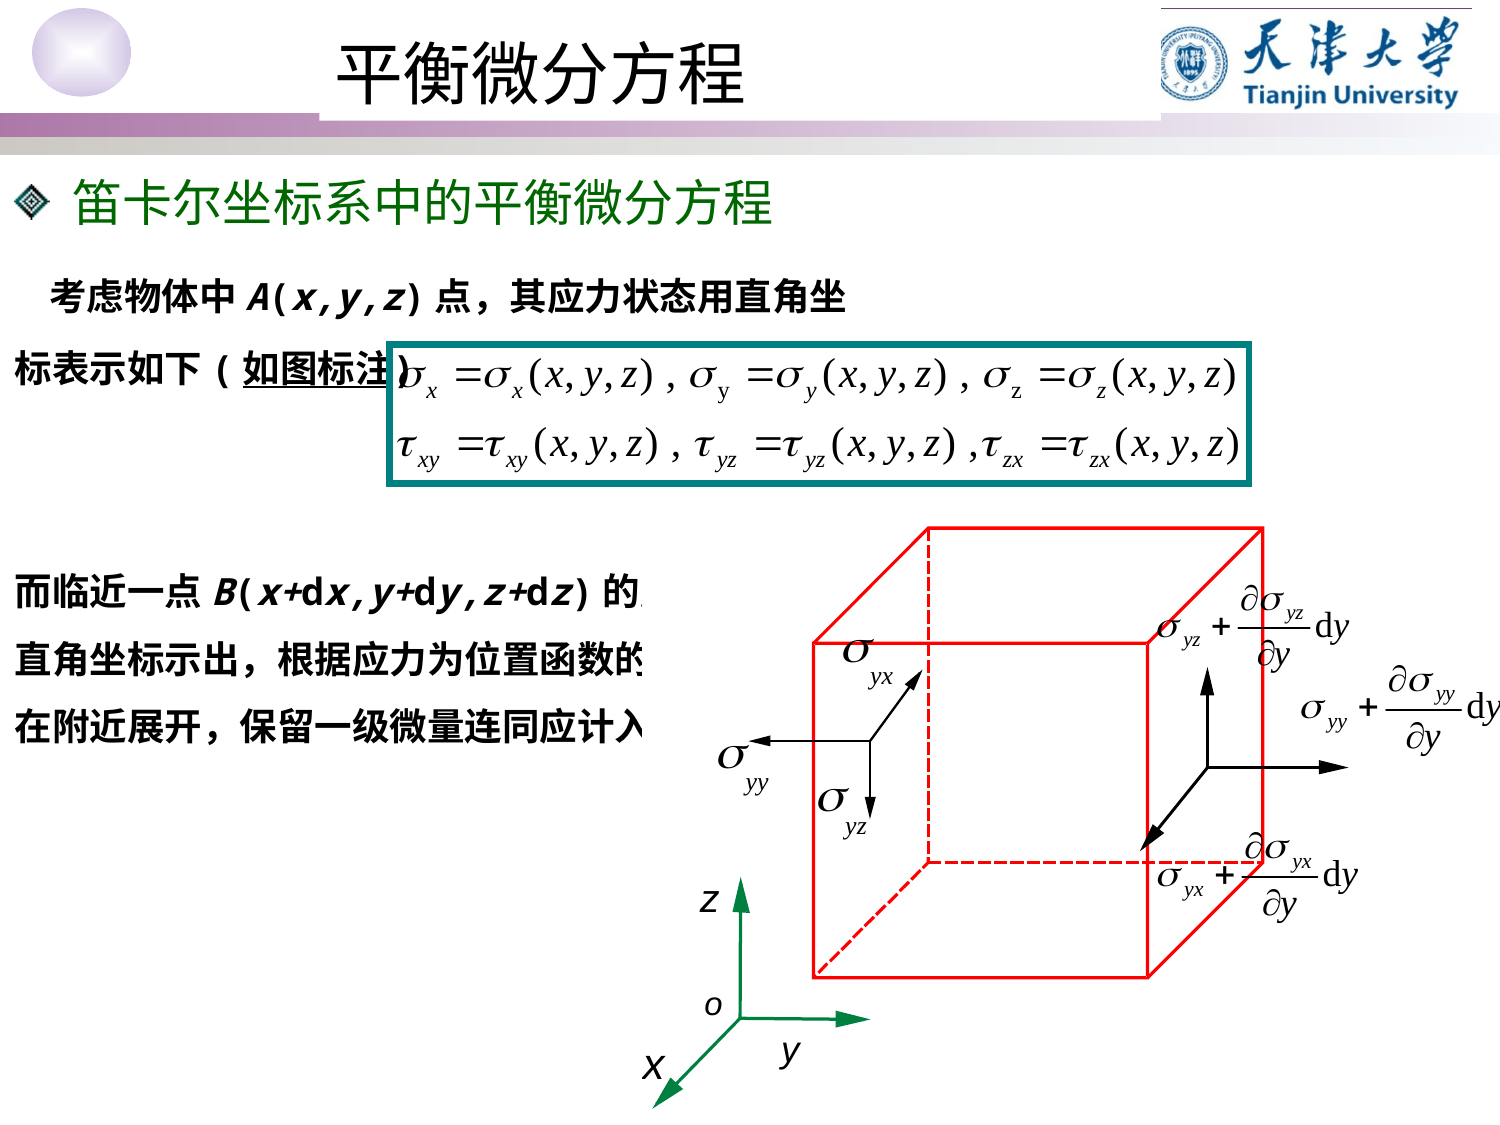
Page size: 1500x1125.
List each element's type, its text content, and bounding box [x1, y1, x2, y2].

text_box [642, 526, 1500, 1110]
picture [14, 184, 50, 220]
picture [1161, 8, 1472, 112]
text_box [392, 347, 1246, 481]
text_box 平衡微分方程 [319, 0, 1161, 121]
text_box 笛卡尔坐标系中的平衡微分方程 考虑物体中A(x,y,z)点，其应力状态用直角坐标表示如下(如图标注) 而临近一点B(x+dx,y+dy,z+dz)的应力状态也用直角坐标示出，根据应力为位置函数的概念，将应力在附近展开，保留一级微量连同应计入的增量可得： [0, 134, 895, 756]
